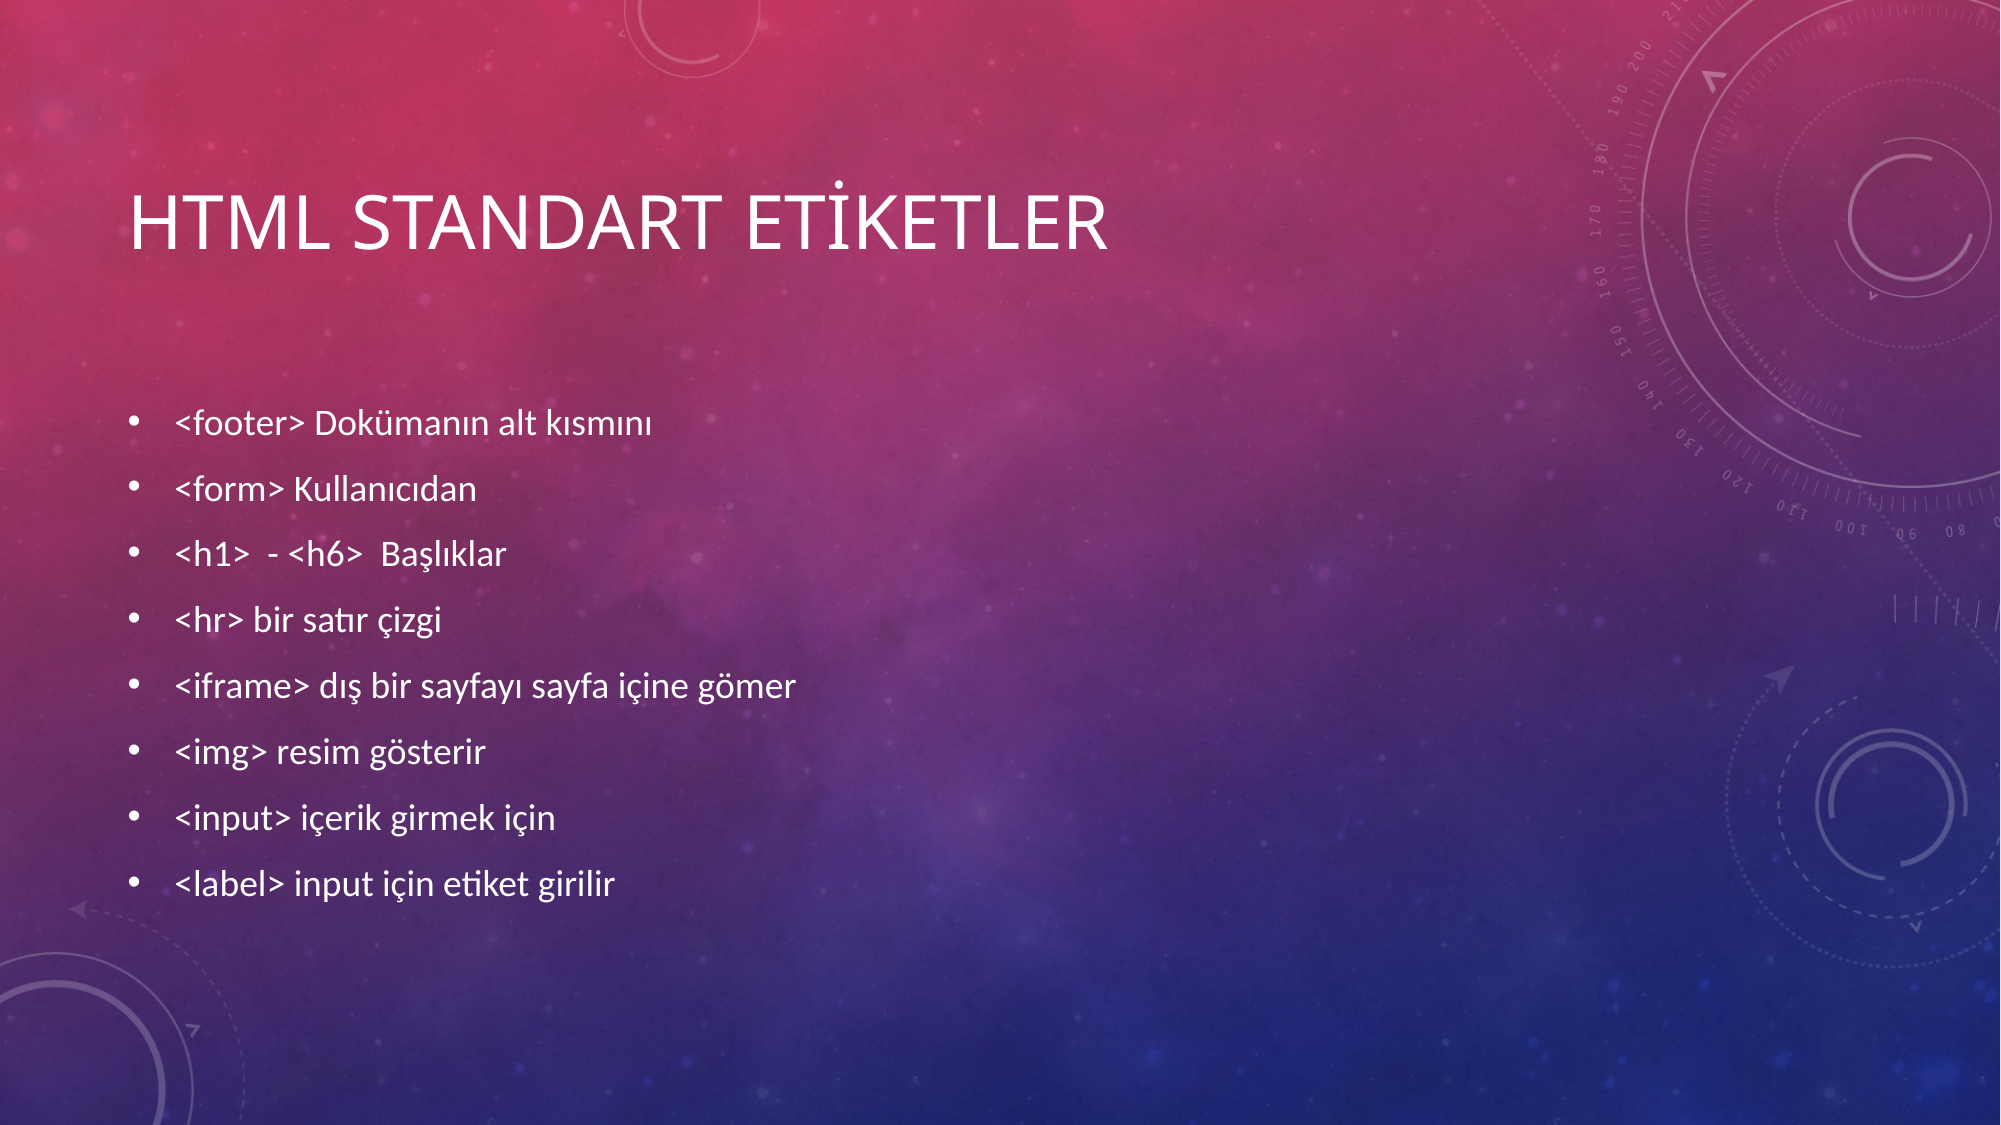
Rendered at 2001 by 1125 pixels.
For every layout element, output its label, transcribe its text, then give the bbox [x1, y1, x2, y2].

list <footer> Dokümanın alt kısmını <form> Kullanıcıdan <h1> - <h6> Başlıklar <hr> bir satır çizgi <iframe> dış bir sayfayı sayfa içine gömer <img> resim gösterir <input> içerik girmek için <label> input için etiket girilir [112, 351, 1775, 950]
title Html Standart Etiketler [112, 99, 1775, 339]
picture [0, 0, 2001, 1125]
